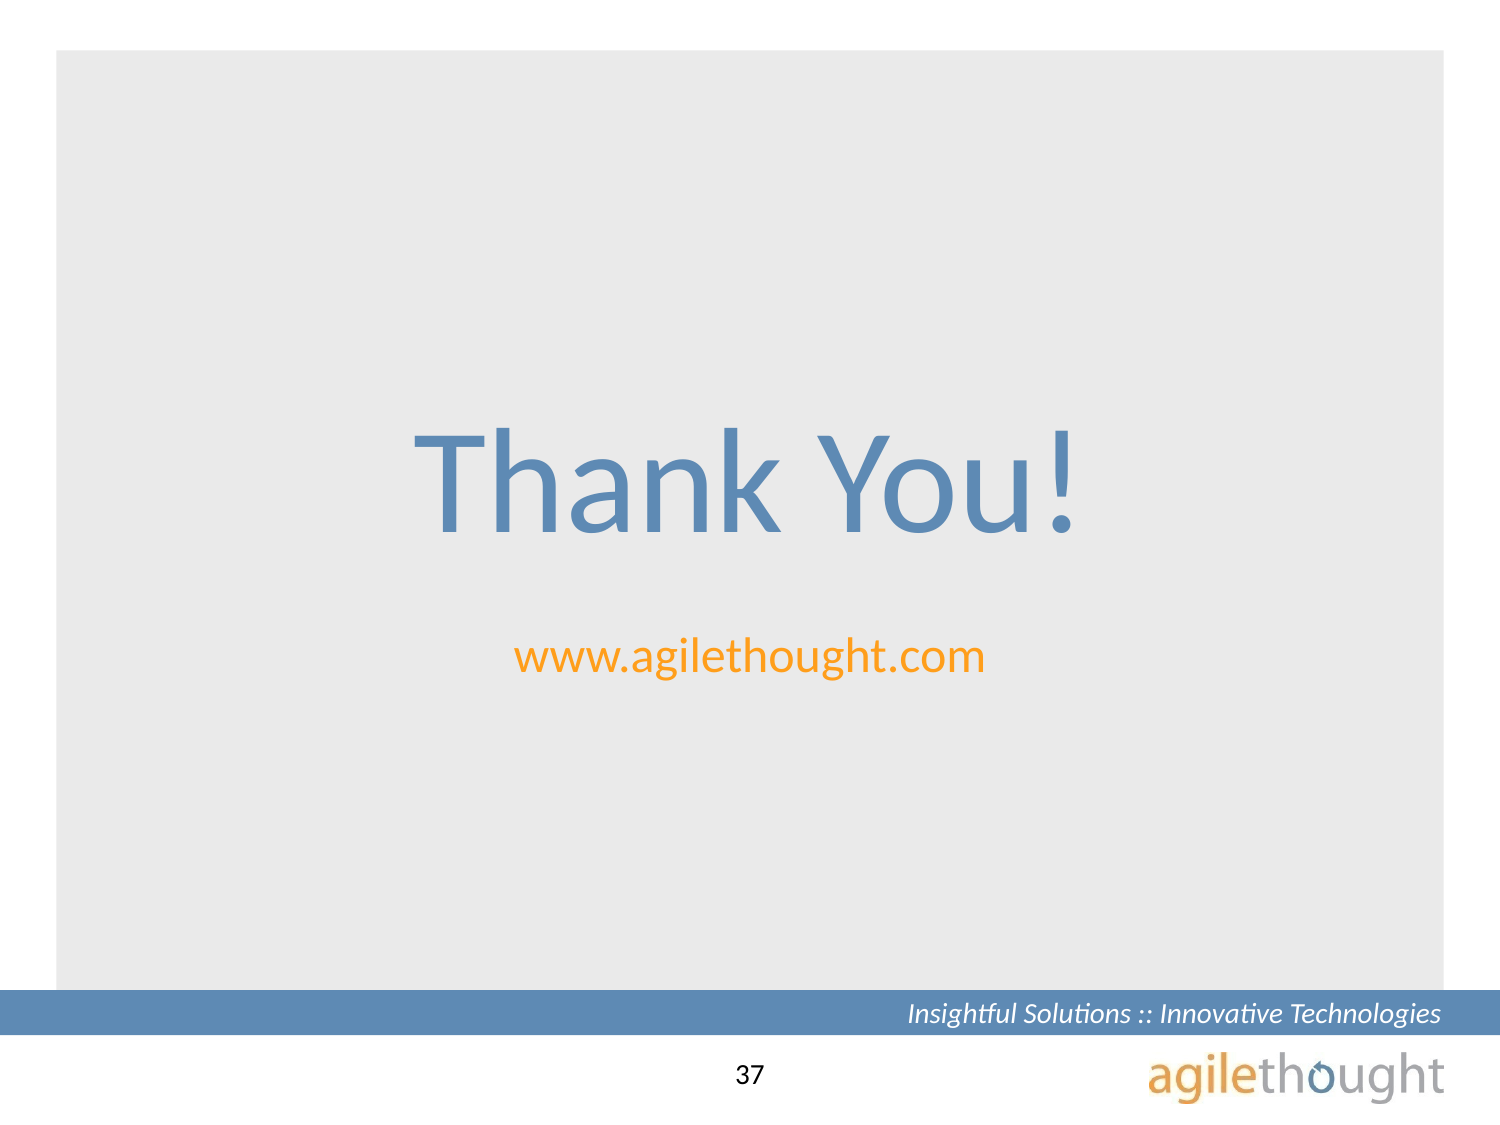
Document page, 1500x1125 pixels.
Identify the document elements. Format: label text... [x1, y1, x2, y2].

picture [1149, 1052, 1444, 1104]
slide_number 37 [575, 1047, 925, 1099]
